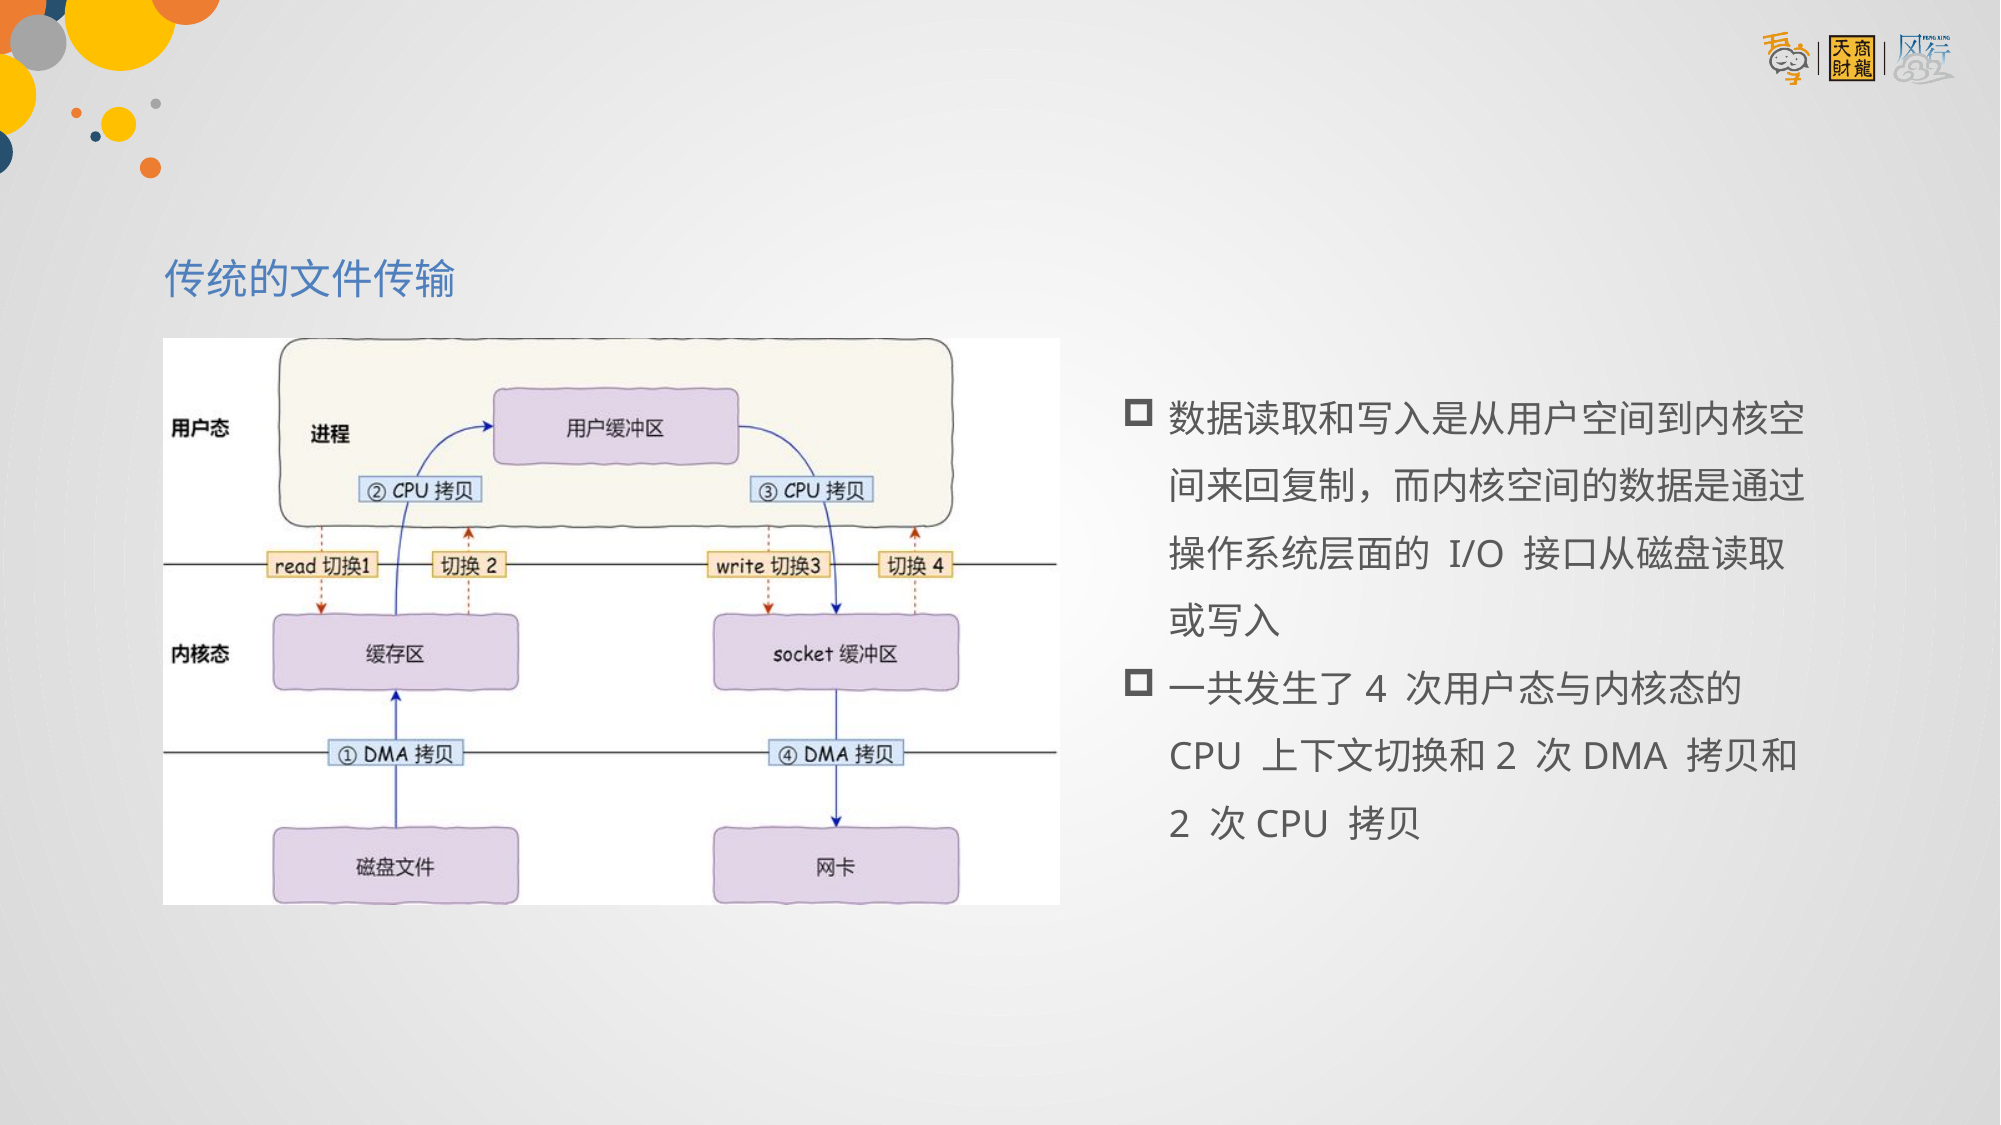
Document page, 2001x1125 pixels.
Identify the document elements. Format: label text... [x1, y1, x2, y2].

picture [163, 338, 1060, 905]
text_box 数据读取和写入是从用户空间到内核空间来回复制，而内核空间的数据是通过操作系统层面的 I/O 接口从磁盘读取或写入 一共发生了4 次用户态与内核态的CPU 上下文切换和2 次DMA 拷贝和2 次CPU 拷贝 [1107, 364, 1837, 853]
text_box 传统的文件传输 [149, 220, 985, 311]
picture [1759, 26, 1959, 87]
